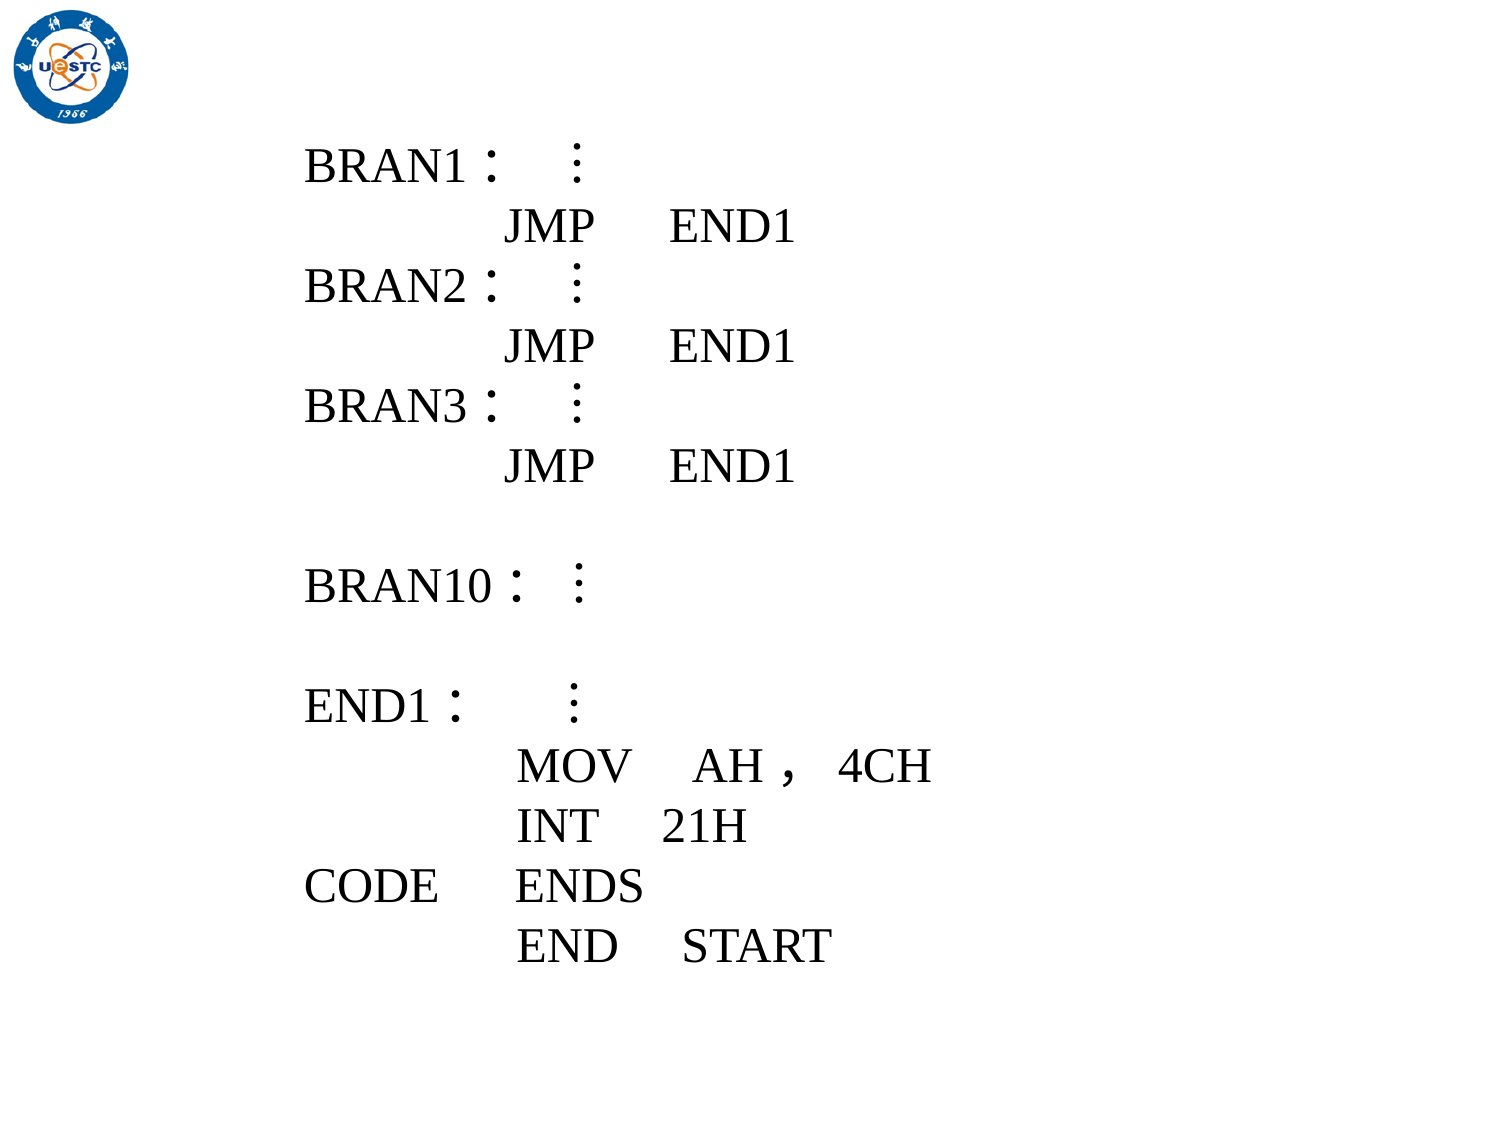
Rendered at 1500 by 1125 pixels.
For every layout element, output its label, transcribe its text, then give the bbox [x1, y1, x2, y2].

picture [6, 8, 136, 126]
text_box BRAN1： ︙ JMP END1 BRAN2： ︙ JMP END1 BRAN3： ︙ JMP END1 BRAN10：︙ END1： ︙ MOV AH，4CH INT 21H CODE ENDS END START [289, 125, 1102, 1066]
